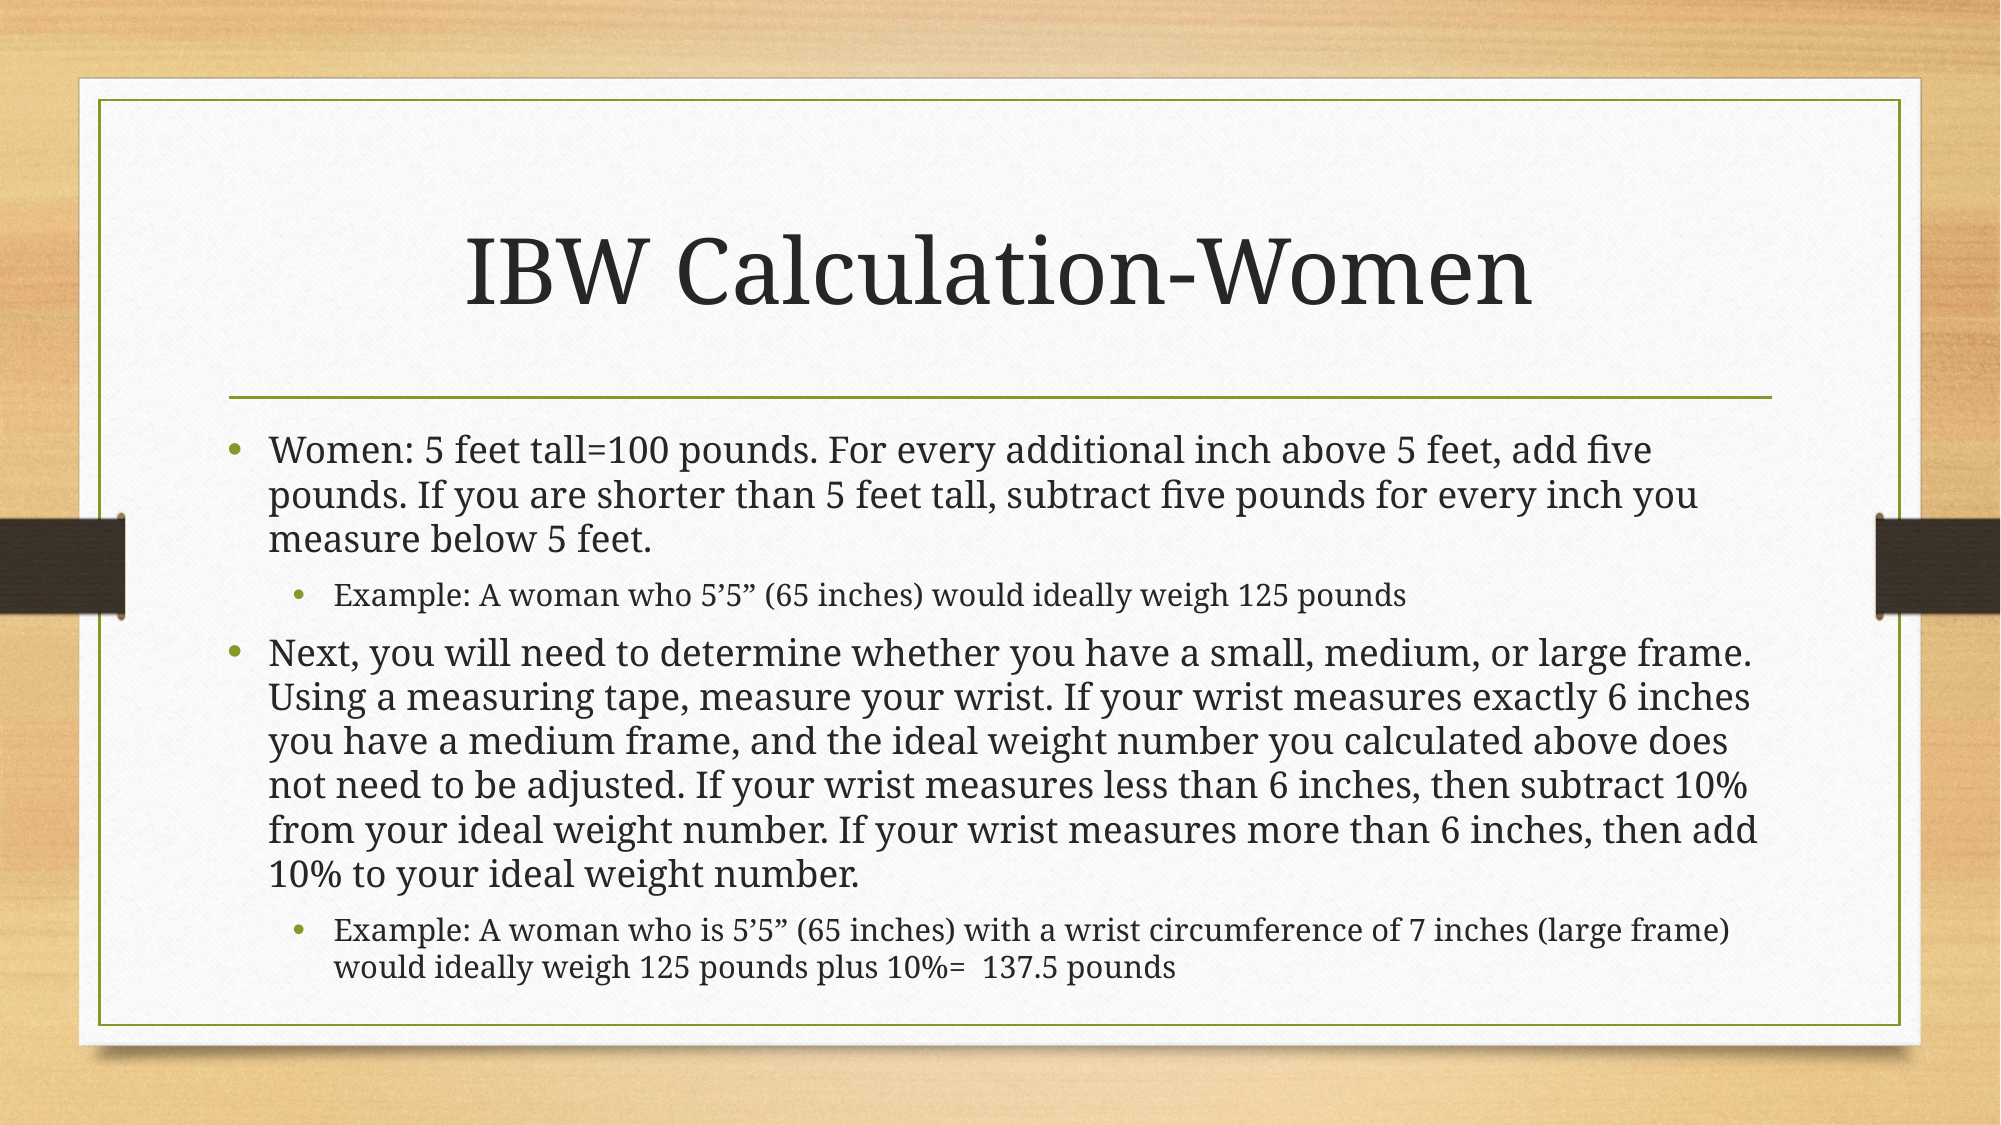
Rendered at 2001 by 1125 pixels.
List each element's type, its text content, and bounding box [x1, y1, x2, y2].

list Women: 5 feet tall=100 pounds. For every additional inch above 5 feet, add five pounds. If you are shorter than 5 feet tall, subtract five pounds for every inch you measure below 5 feet. Example: A woman who 5’5” (65 inches) would ideally weigh 125 pounds Next, you will need to determine whether you have a small, medium, or large frame. Using a measuring tape, measure your wrist. If your wrist measures exactly 6 inches you have a medium frame, and the ideal weight number you calculated above does not need to be adjusted. If your wrist measures less than 6 inches, then subtract 10% from your ideal weight number. If your wrist measures more than 6 inches, then add 10% to your ideal weight number. Example: A woman who is 5’5” (65 inches) with a wrist circumference of 7 inches (large frame) would ideally weigh 125 pounds plus 10%= 137.5 pounds [212, 419, 1788, 1002]
title IBW Calculation-Women [212, 161, 1788, 375]
picture [0, 0, 2001, 1125]
